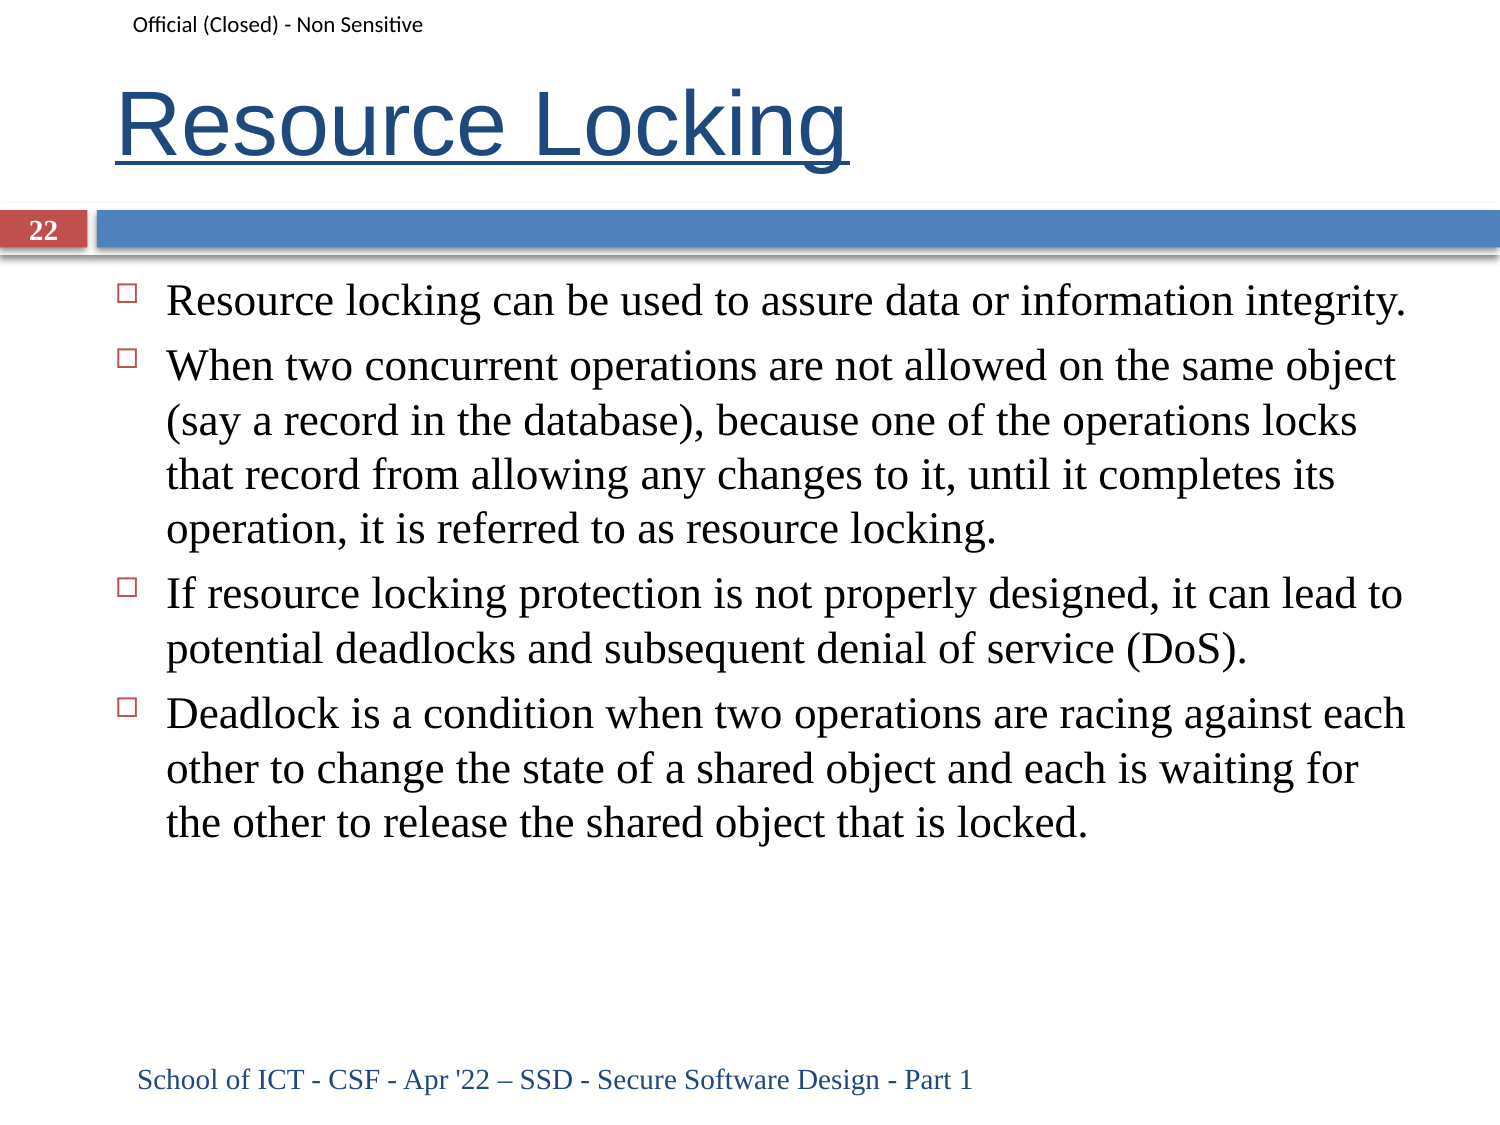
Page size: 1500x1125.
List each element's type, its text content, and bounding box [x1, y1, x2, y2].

title Resource Locking [100, 37, 1438, 200]
slide_number 22 [0, 208, 88, 249]
list Resource locking can be used to assure data or information integrity. When two concurrent operations are not allowed on the same object (say a record in the database), because one of the operations locks that record from allowing any changes to it, until it completes its operation, it is referred to as resource locking. If resource locking protection is not properly designed, it can lead to potential deadlocks and subsequent denial of service (DoS). Deadlock is a condition when two operations are racing against each other to change the state of a shared object and each is waiting for the other to release the shared object that is locked. [100, 262, 1438, 1000]
footer School of ICT - CSF - Apr '22 – SSD - Secure Software Design - Part 1 [21, 1048, 990, 1108]
